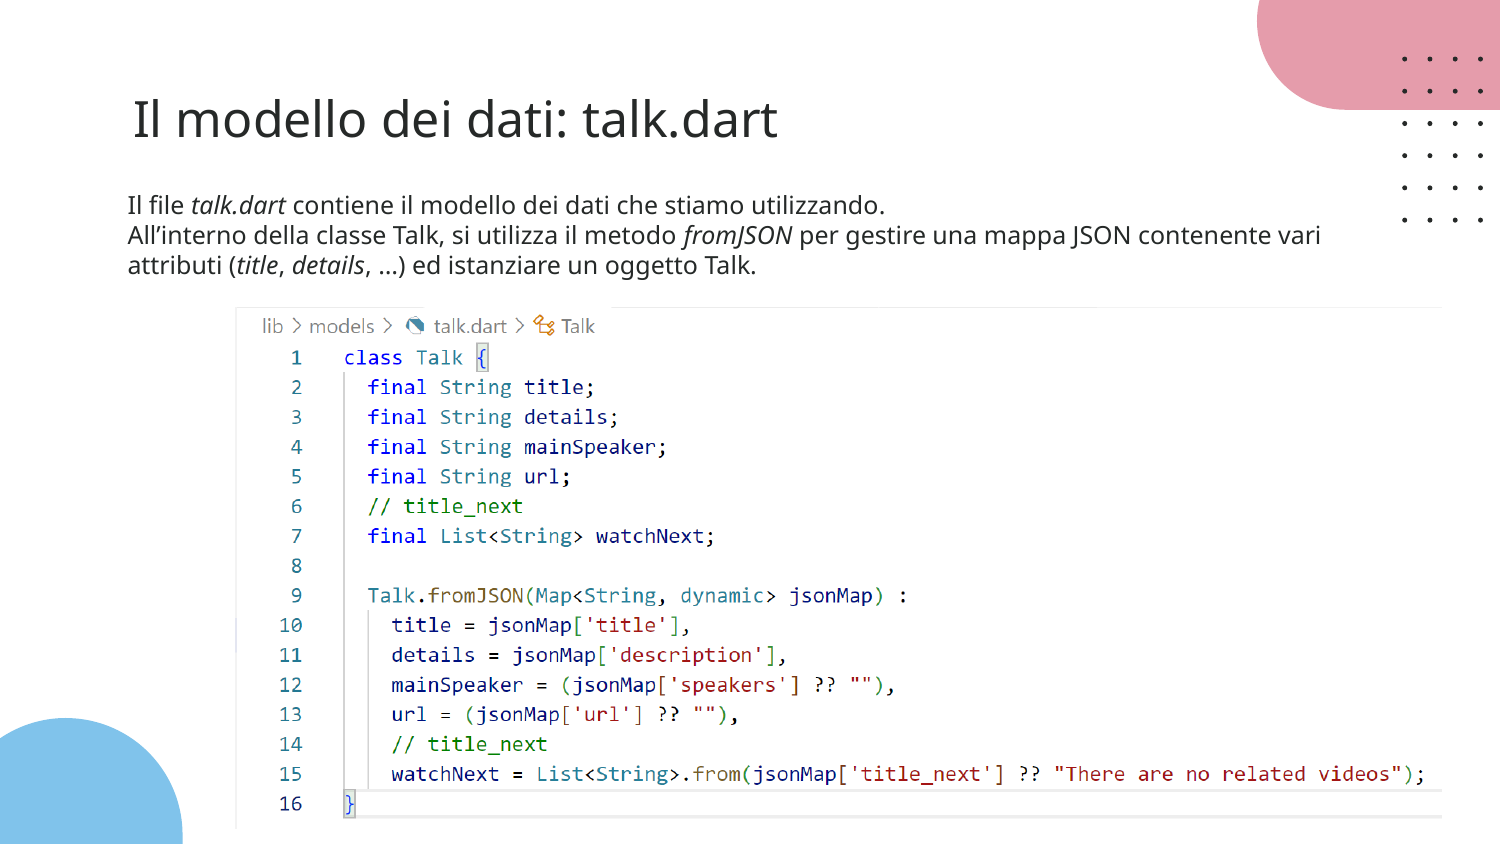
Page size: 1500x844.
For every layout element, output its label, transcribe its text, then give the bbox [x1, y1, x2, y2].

list Il file talk.dart contiene il modello dei dati che stiamo utilizzando. All’interno della classe Talk, si utilizza il metodo fromJSON per gestire una mappa JSON contenente vari attributi (title, details, …) ed istanziare un oggetto Talk. [87, 174, 1368, 293]
title Il modello dei dati: talk.dart [118, 72, 1165, 167]
picture [234, 306, 1442, 829]
